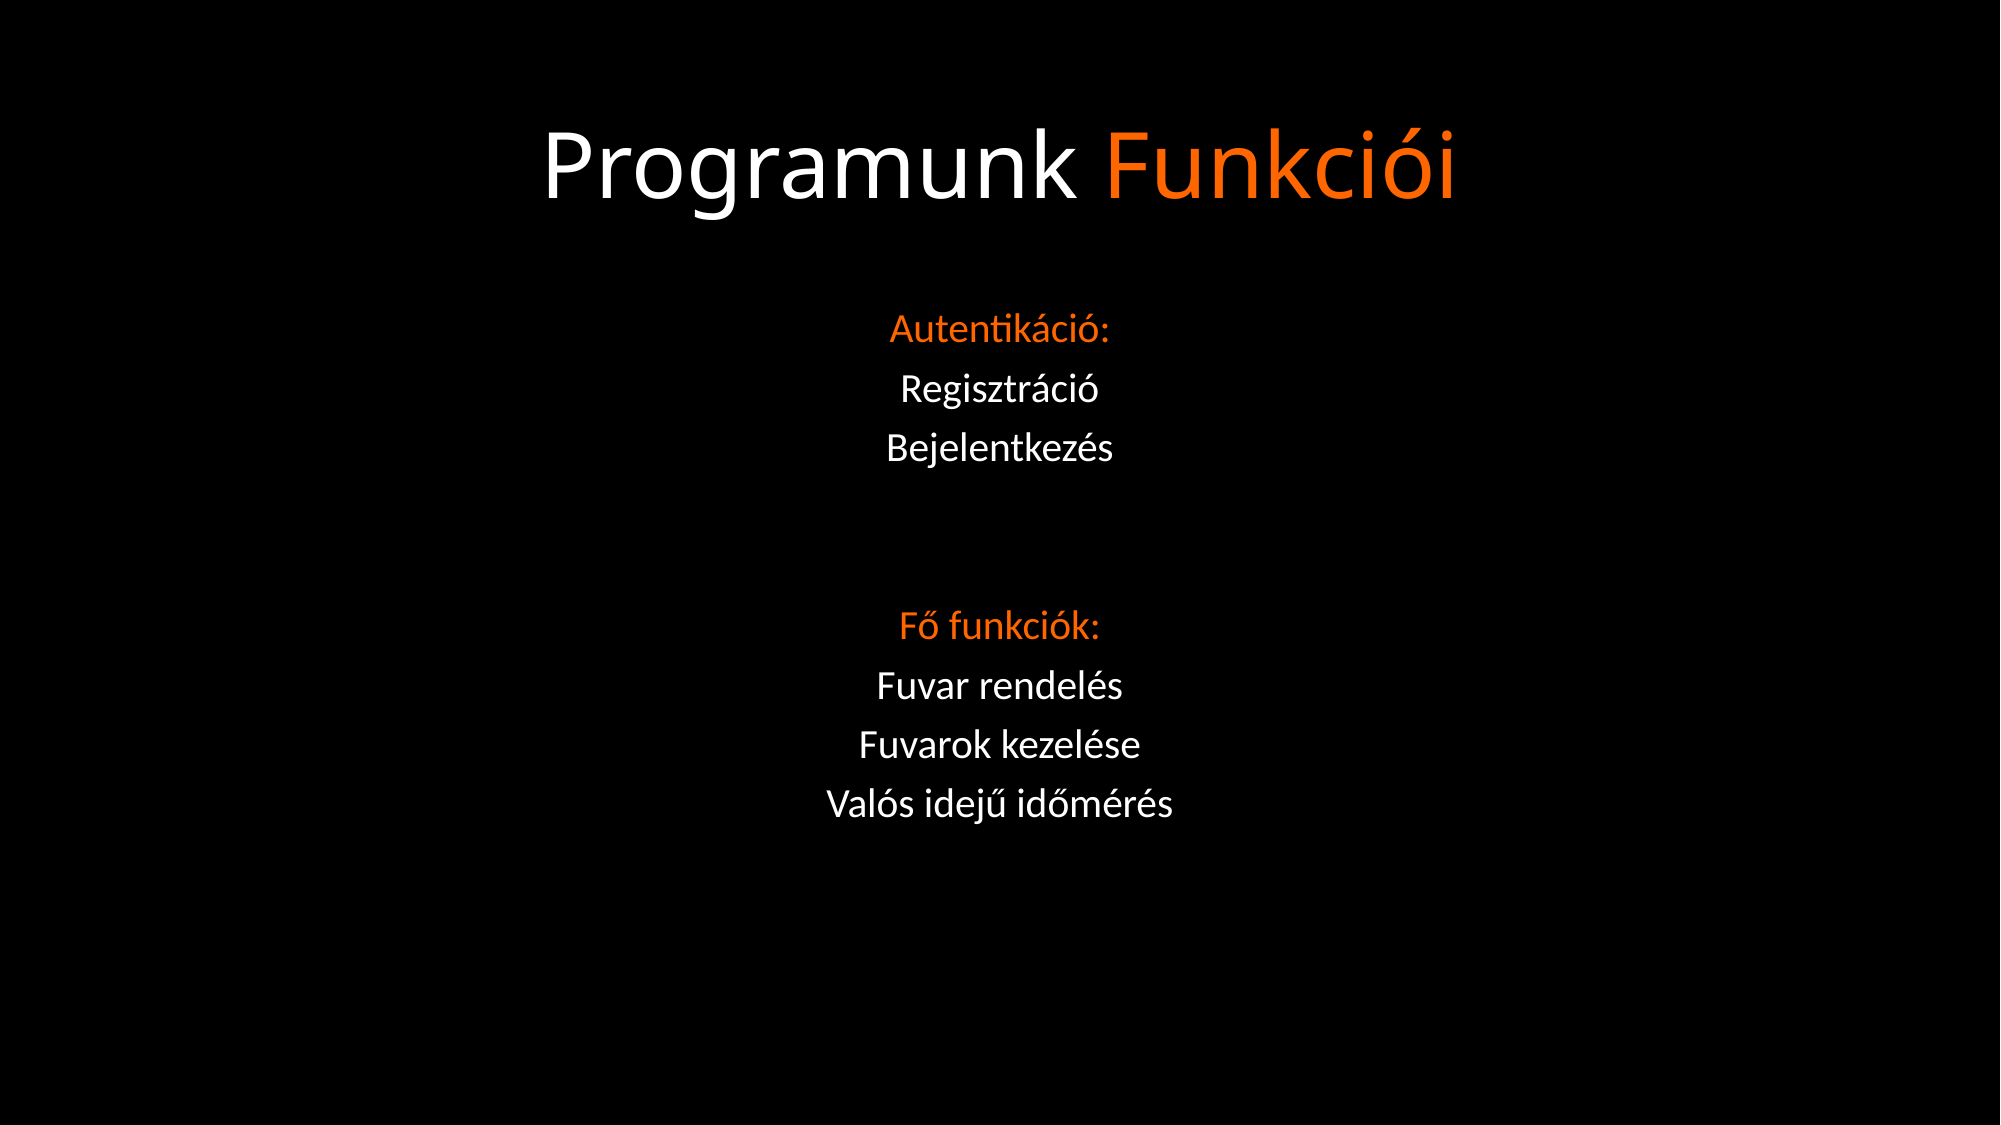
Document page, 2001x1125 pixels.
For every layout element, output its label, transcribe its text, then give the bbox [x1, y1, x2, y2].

title Programunk Funkciói [137, 59, 1863, 278]
list Autentikáció: Regisztráció Bejelentkezés Fő funkciók: Fuvar rendelés Fuvarok kezelése Valós idejű időmérés [137, 299, 1863, 1014]
